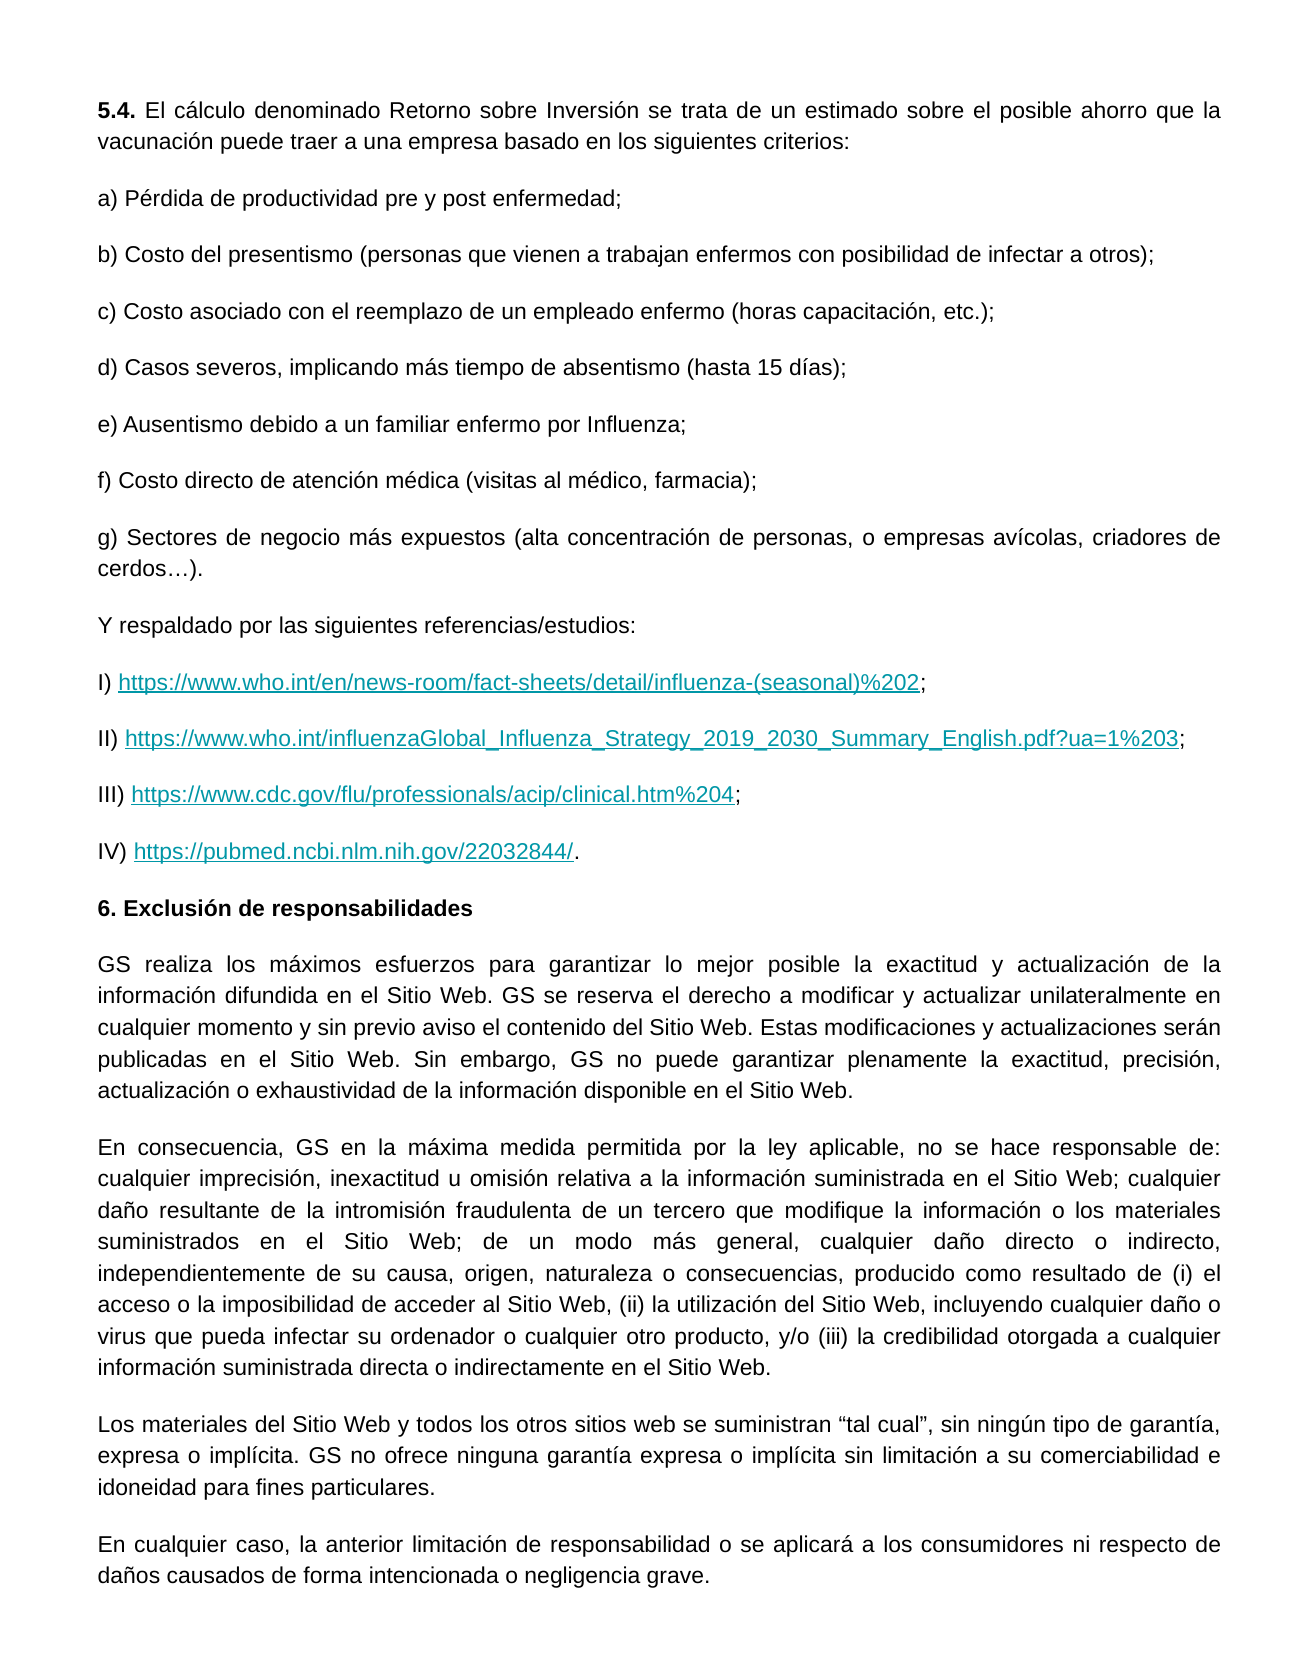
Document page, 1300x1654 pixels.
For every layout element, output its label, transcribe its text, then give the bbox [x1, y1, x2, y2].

text_box 5.4. El cálculo denominado Retorno sobre Inversión se trata de un estimado sobre el posible ahorro que la vacunación puede traer a una empresa basado en los siguientes criterios: a) Pérdida de productividad pre y post enfermedad; b) Costo del presentismo (personas que vienen a trabajan enfermos con posibilidad de infectar a otros); c) Costo asociado con el reemplazo de un empleado enfermo (horas capacitación, etc.); d) Casos severos, implicando más tiempo de absentismo (hasta 15 días); e) Ausentismo debido a un familiar enfermo por Influenza; f) Costo directo de atención médica (visitas al médico, farmacia); g) Sectores de negocio más expuestos (alta concentración de personas, o empresas avícolas, criadores de cerdos…). Y respaldado por las siguientes referencias/estudios: I) https://www.who.int/en/news-room/fact-sheets/detail/influenza-(seasonal)%202; II) https://www.who.int/influenzaGlobal_Influenza_Strategy_2019_2030_Summary_English.pdf?ua=1%203; III) https://www.cdc.gov/flu/professionals/acip/clinical.htm%204; IV) https://pubmed.ncbi.nlm.nih.gov/22032844/. 6. Exclusión de responsabilidades GS realiza los máximos esfuerzos para garantizar lo mejor posible la exactitud y actualización de la información difundida en el Sitio Web. GS se reserva el derecho a modificar y actualizar unilateralmente en cualquier momento y sin previo aviso el contenido del Sitio Web. Estas modificaciones y actualizaciones serán publicadas en el Sitio Web. Sin embargo, GS no puede garantizar plenamente la exactitud, precisión, actualización o exhaustividad de la información disponible en el Sitio Web. En consecuencia, GS en la máxima medida permitida por la ley aplicable, no se hace responsable de: cualquier imprecisión, inexactitud u omisión relativa a la información suministrada en el Sitio Web; cualquier daño resultante de la intromisión fraudulenta de un tercero que modifique la información o los materiales suministrados en el Sitio Web; de un modo más general, cualquier daño directo o indirecto, independientemente de su causa, origen, naturaleza o consecuencias, producido como resultado de (i) el acceso o la imposibilidad de acceder al Sitio Web, (ii) la utilización del Sitio Web, incluyendo cualquier daño o virus que pueda infectar su ordenador o cualquier otro producto, y/o (iii) la credibilidad otorgada a cualquier información suministrada directa o indirectamente en el Sitio Web. Los materiales del Sitio Web y todos los otros sitios web se suministran “tal cual”, sin ningún tipo de garantía, expresa o implícita. GS no ofrece ninguna garantía expresa o implícita sin limitación a su comerciabilidad e idoneidad para fines particulares. En cualquier caso, la anterior limitación de responsabilidad o se aplicará a los consumidores ni respecto de daños causados de forma intencionada o negligencia grave. [82, 76, 1237, 1604]
